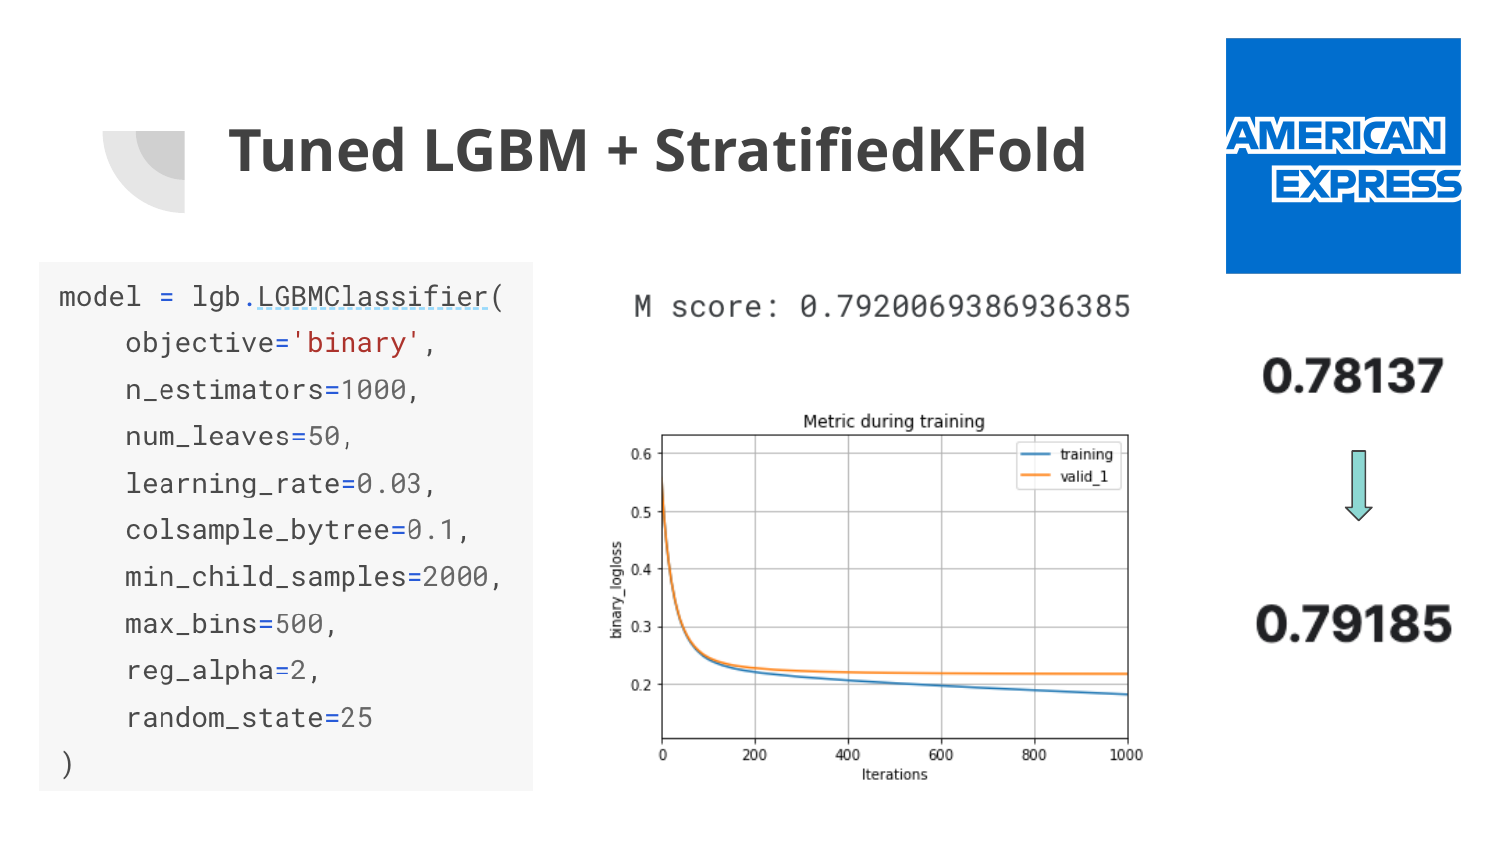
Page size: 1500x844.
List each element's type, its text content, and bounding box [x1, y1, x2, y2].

picture [599, 404, 1155, 791]
picture [1187, 0, 1500, 468]
picture [38, 261, 533, 791]
picture [1221, 563, 1497, 687]
title Tuned LGBM + StratifiedKFold [213, 98, 1182, 263]
picture [599, 265, 1155, 350]
text_box [1345, 477, 1373, 521]
